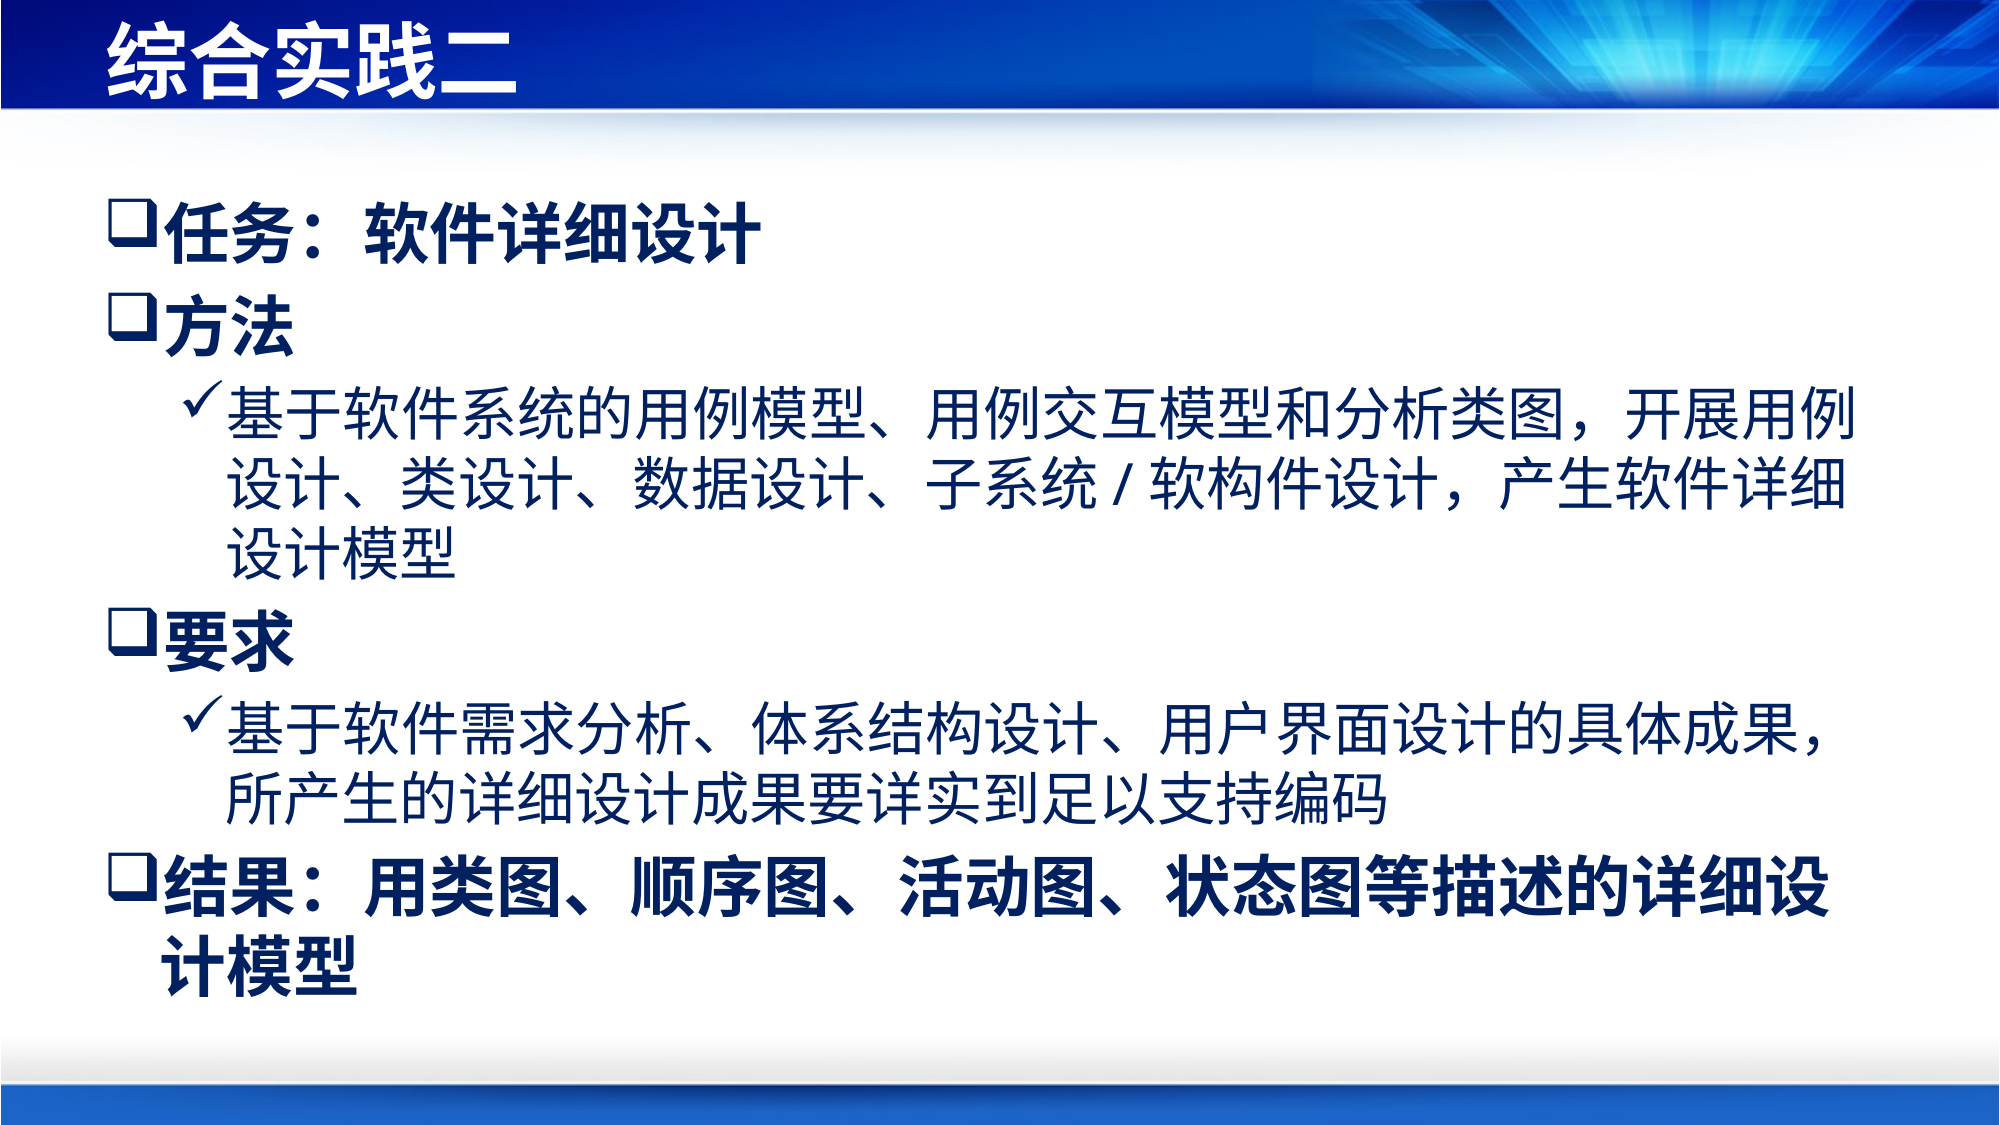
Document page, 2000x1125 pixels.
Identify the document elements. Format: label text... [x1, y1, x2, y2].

title 综合实践二 [90, 1, 1880, 118]
list 任务：软件详细设计 方法 基于软件系统的用例模型、用例交互模型和分析类图，开展用例设计、类设计、数据设计、子系统/软构件设计，产生软件详细设计模型 要求 基于软件需求分析、体系结构设计、用户界面设计的具体成果，所产生的详细设计成果要详实到足以支持编码 结果：用类图、顺序图、活动图、状态图等描述的详细设计模型 [88, 184, 1880, 1012]
picture [1, 0, 1999, 1125]
